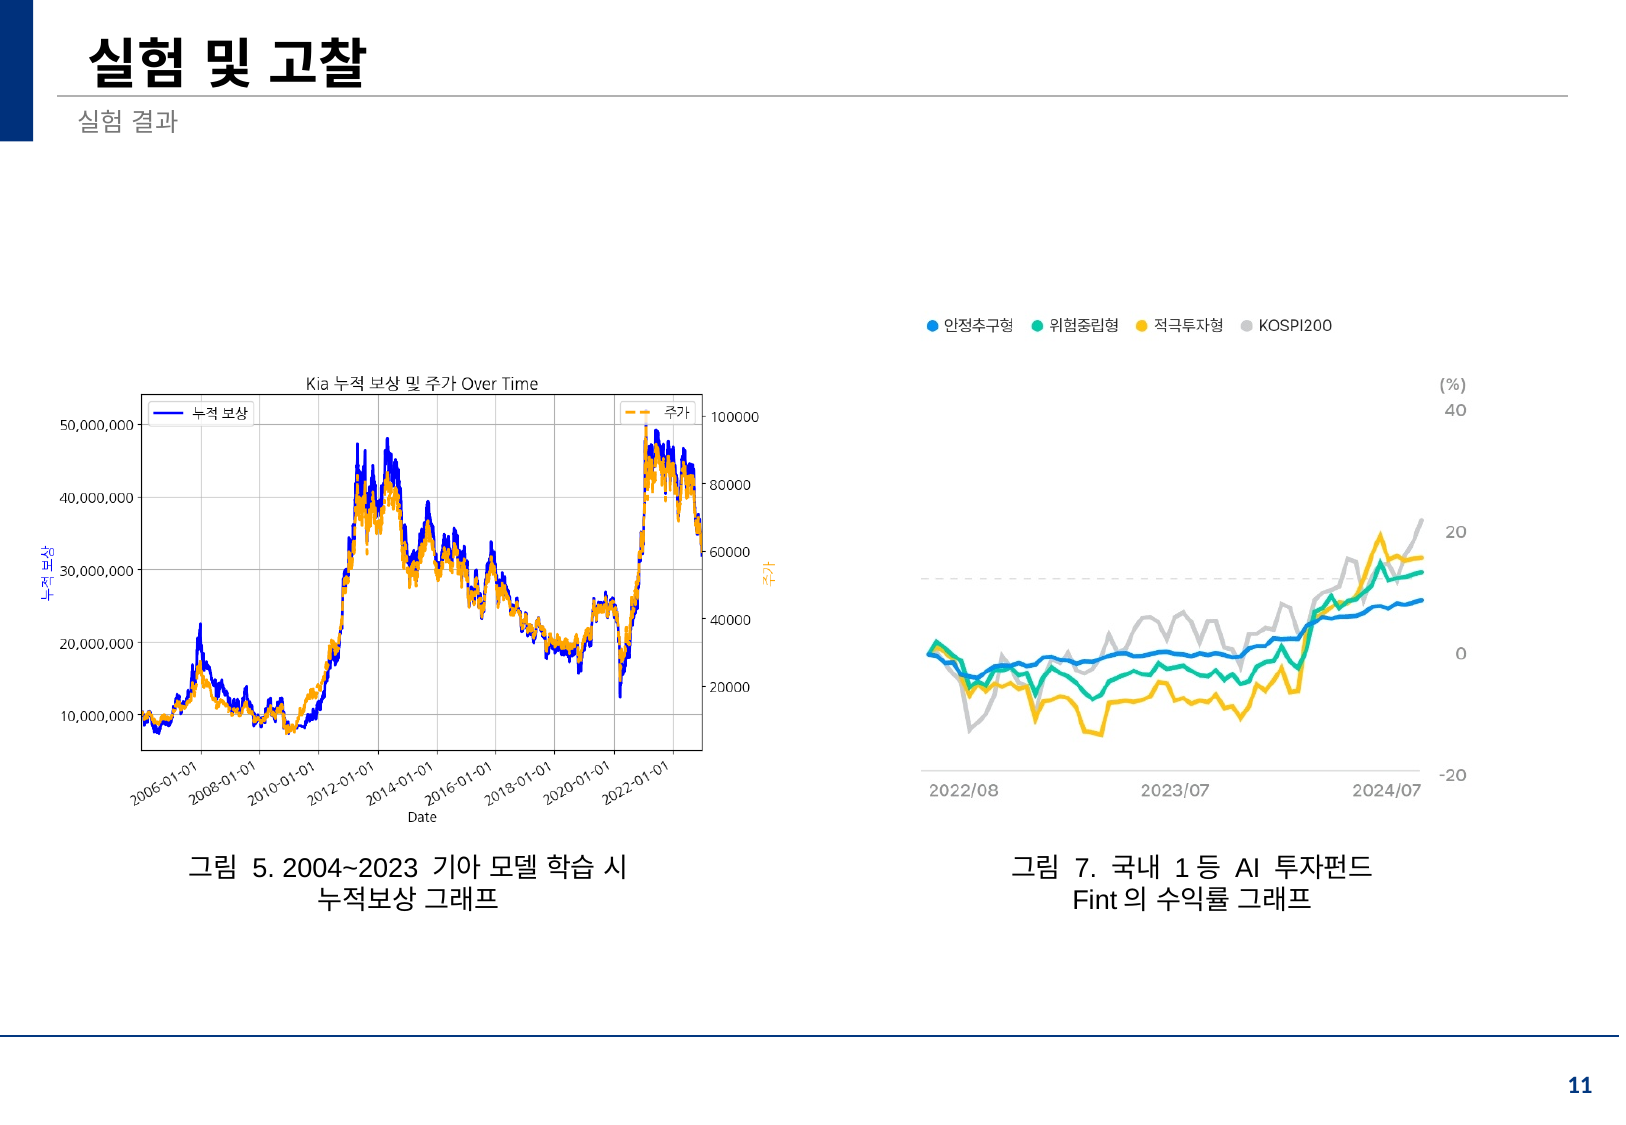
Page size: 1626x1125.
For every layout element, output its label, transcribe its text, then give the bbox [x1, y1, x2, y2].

text_box 실험 결과 [62, 98, 194, 144]
slide_number 11 [1242, 1058, 1608, 1108]
picture [34, 368, 783, 830]
text_box [0, 0, 34, 143]
picture [891, 280, 1494, 832]
text_box 실험 및 고찰 [73, 22, 384, 95]
text_box 그림 7. 국내 1등 AI 투자펀드 Fint의 수익률 그래프 [967, 842, 1418, 923]
text_box 실험 및 고찰 [73, 97, 384, 102]
text_box 그림 5. 2004~2023 기아 모델 학습 시 누적보상 그래프 [164, 842, 653, 923]
